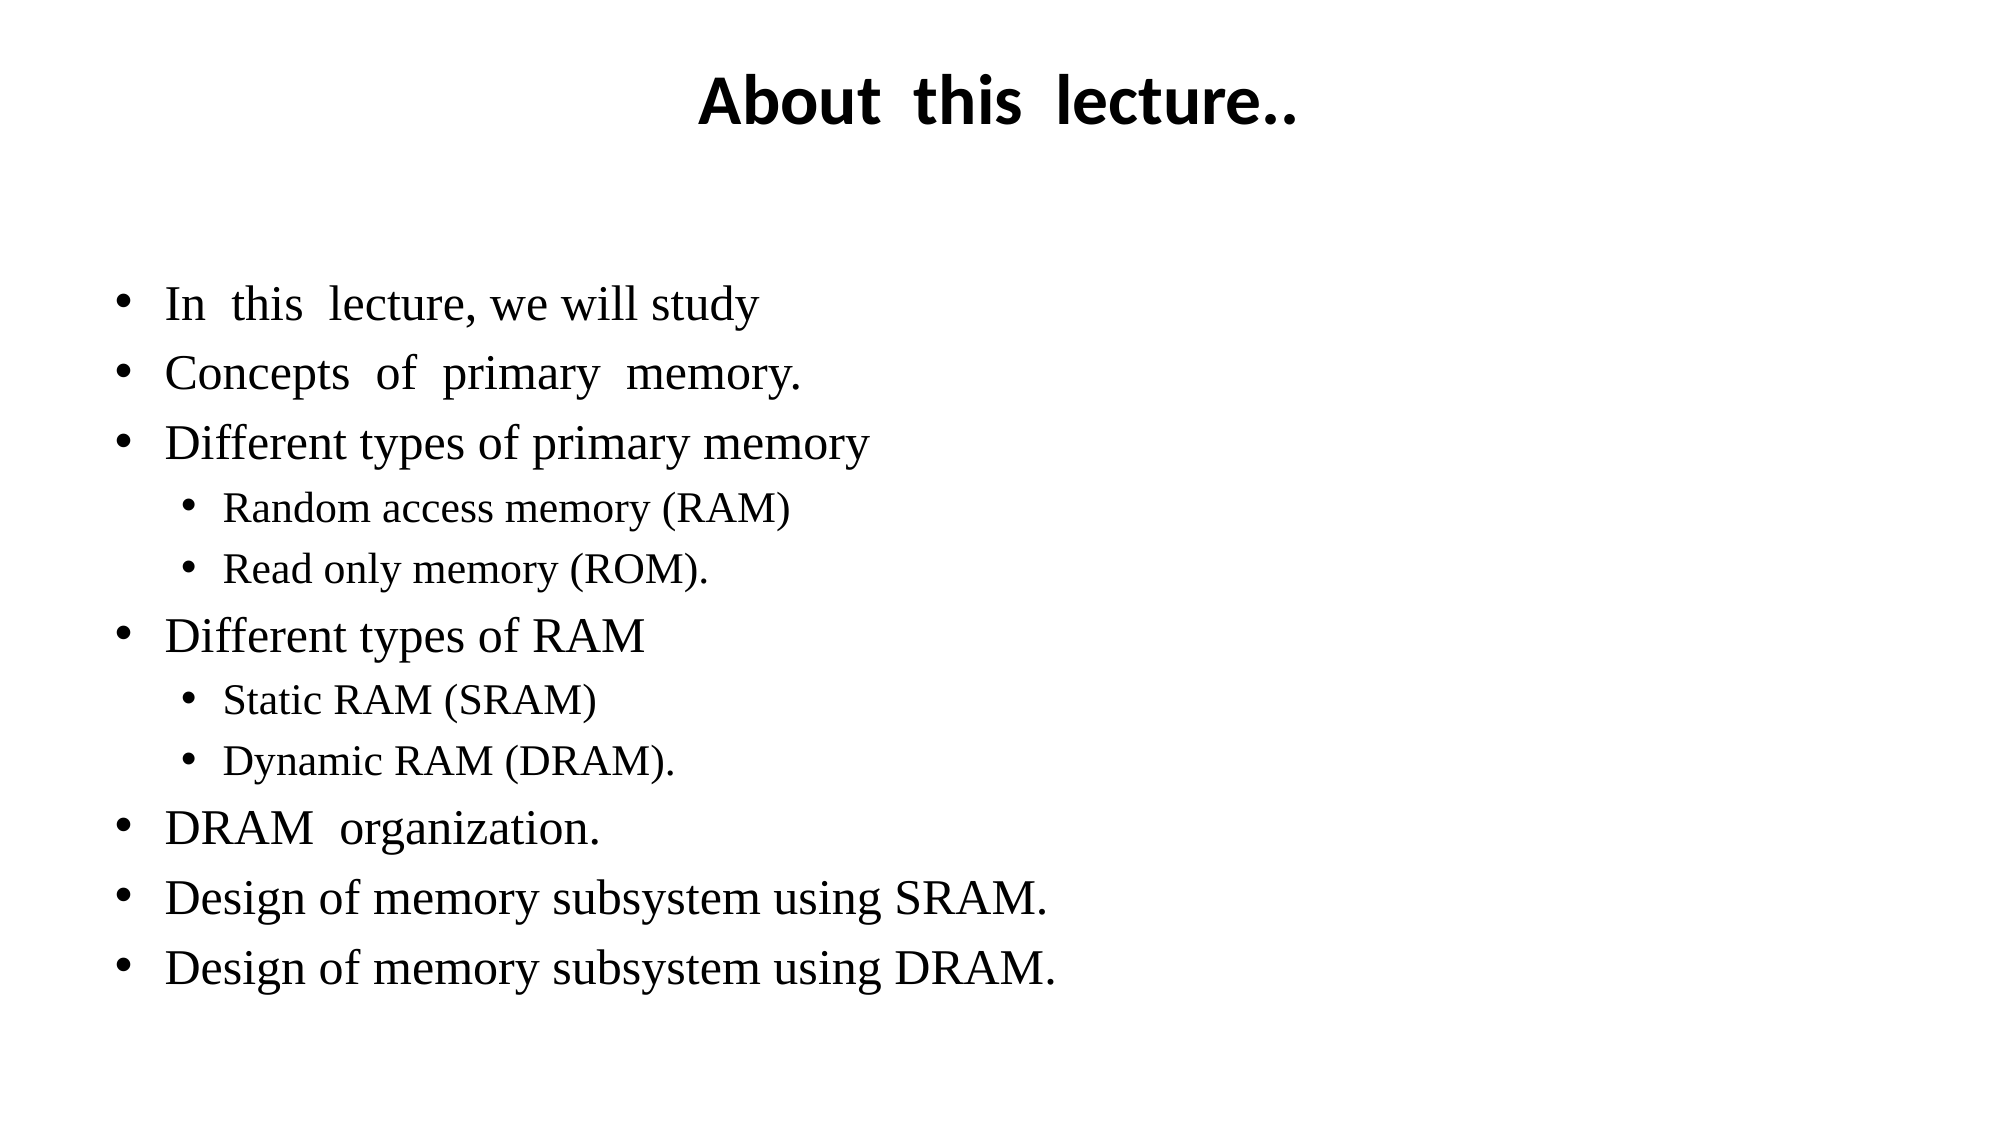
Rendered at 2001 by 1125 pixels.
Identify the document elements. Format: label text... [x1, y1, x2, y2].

title About this lecture.. [99, 44, 1901, 233]
list In this lecture, we will study Concepts of primary memory. Different types of primary memory Random access memory (RAM) Read only memory (ROM). Different types of RAM Static RAM (SRAM) Dynamic RAM (DRAM). DRAM organization. Design of memory subsystem using SRAM. Design of memory subsystem using DRAM. [99, 262, 1901, 1006]
